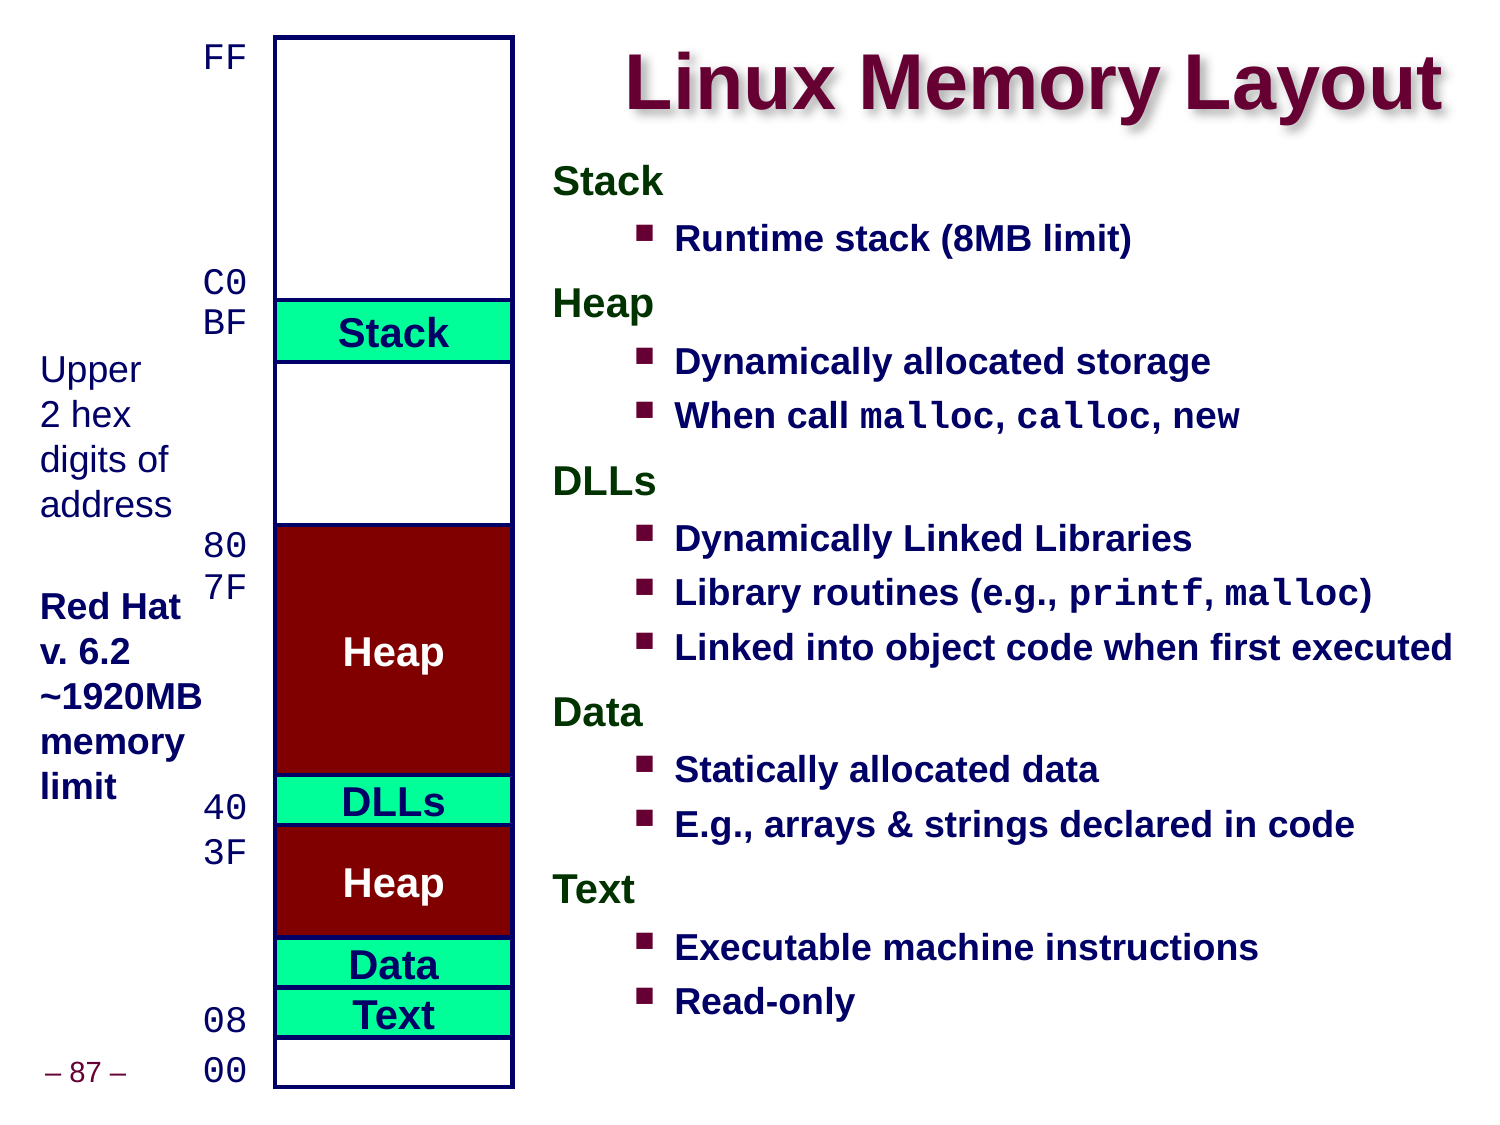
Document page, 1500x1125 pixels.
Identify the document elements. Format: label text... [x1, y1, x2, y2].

text_box Upper 2 hex digits of address [24, 337, 182, 533]
text_box Red Hat v. 6.2 ~1920MB memory limit [24, 574, 182, 815]
title Linux Memory Layout [624, 37, 1475, 132]
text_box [187, 24, 513, 1098]
list Stack Runtime stack (8MB limit) Heap Dynamically allocated storage When call malloc, calloc, new DLLs Dynamically Linked Libraries Library routines (e.g., printf, malloc) Linked into object code when first executed Data Statically allocated data E.g., arrays & strings declared in code Text Executable machine instructions Read-only [537, 149, 1500, 1050]
